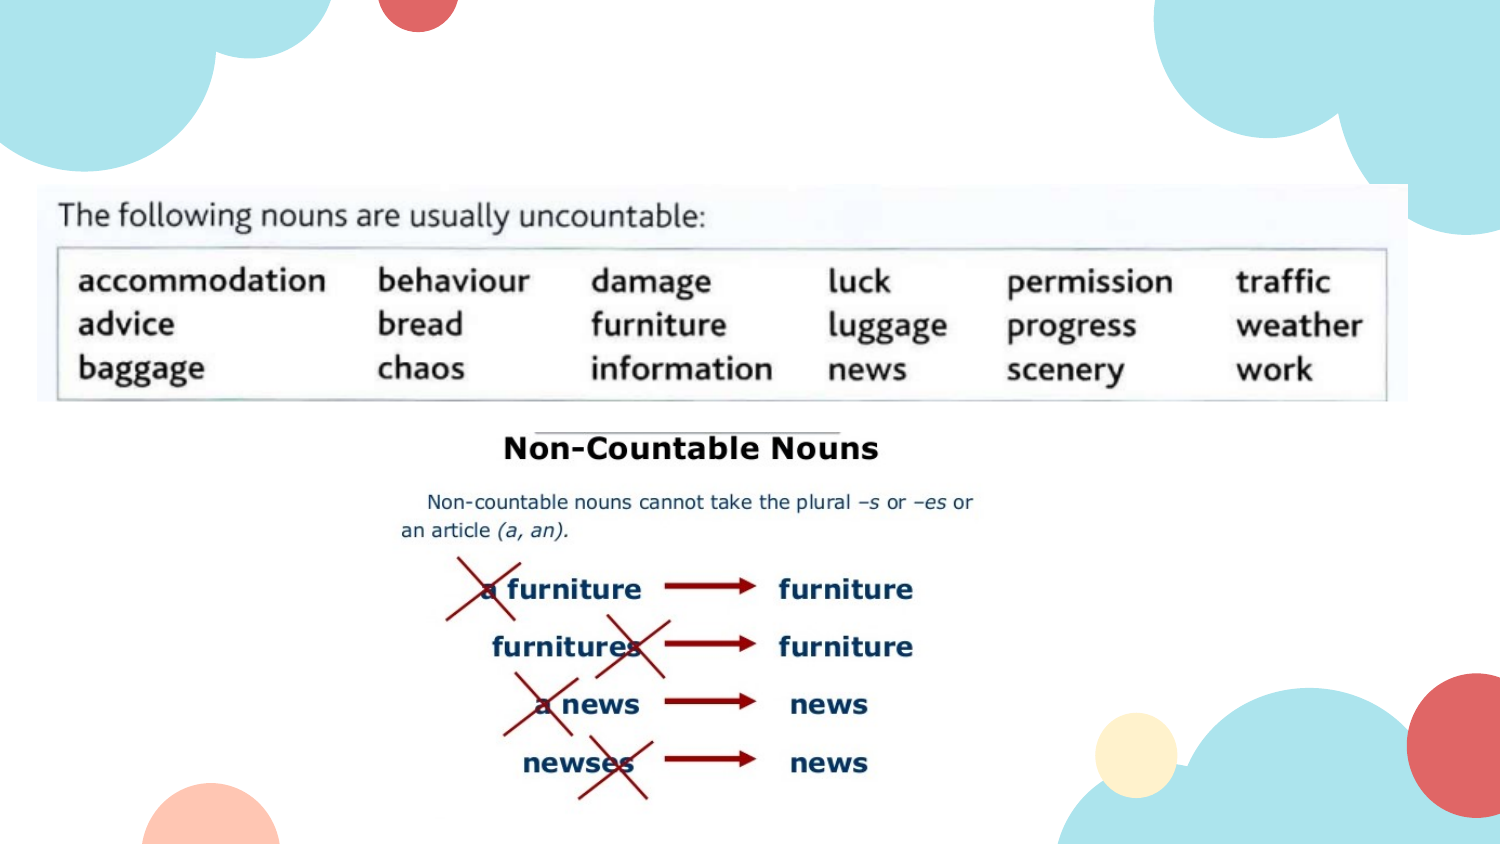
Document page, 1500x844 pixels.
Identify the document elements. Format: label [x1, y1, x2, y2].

picture [37, 184, 1408, 819]
